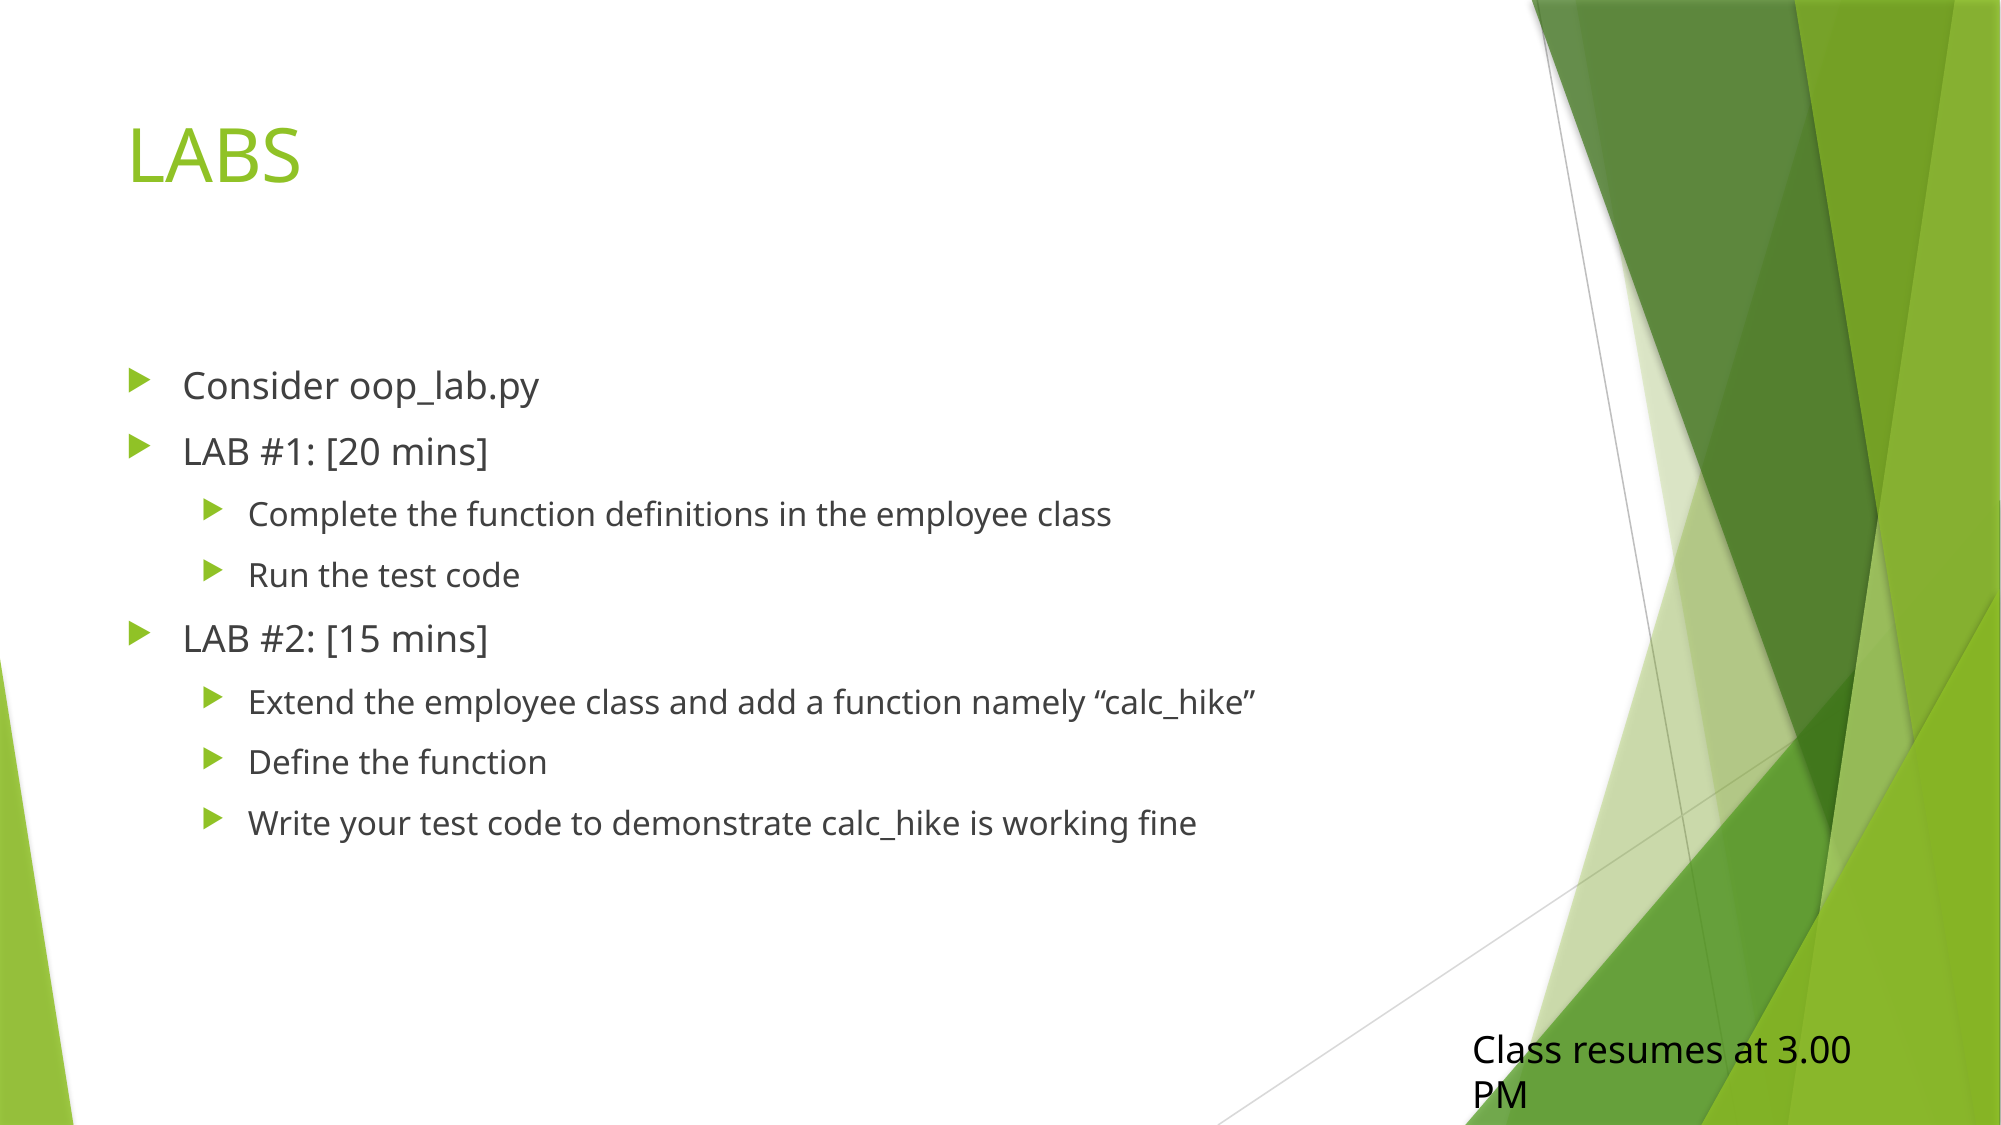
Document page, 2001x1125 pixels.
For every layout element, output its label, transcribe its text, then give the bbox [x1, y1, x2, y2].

text_box Class resumes at 3.00 PM [1457, 1018, 1928, 1123]
title LABS [111, 99, 1522, 317]
list Consider oop_lab.py LAB #1: [20 mins] Complete the function definitions in the employee class Run the test code LAB #2: [15 mins] Extend the employee class and add a function namely “calc_hike” Define the function Write your test code to demonstrate calc_hike is working fine [111, 354, 1522, 992]
